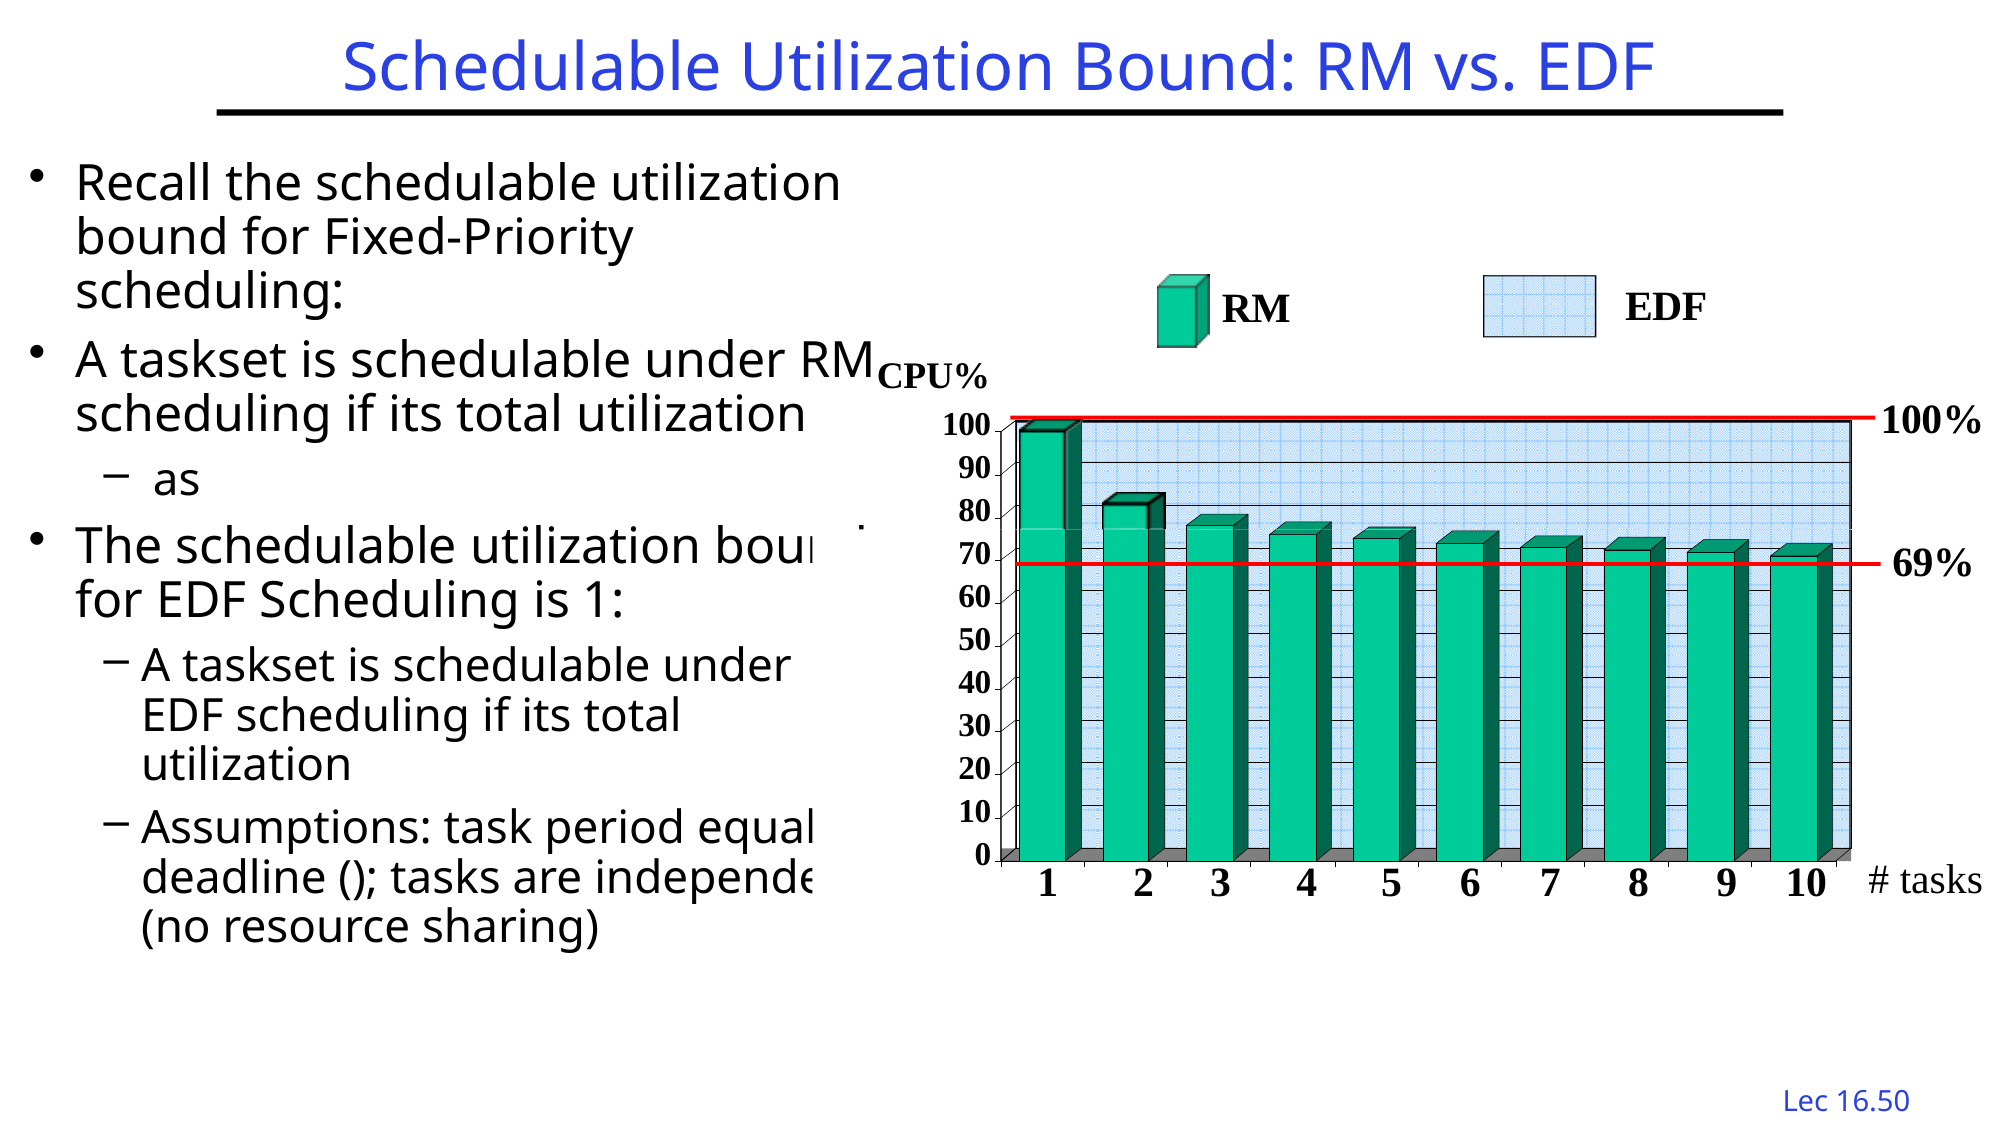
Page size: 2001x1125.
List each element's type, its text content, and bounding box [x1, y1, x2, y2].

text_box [812, 274, 2000, 988]
title Schedulable Utilization Bound: RM vs. EDF [216, 24, 1784, 113]
